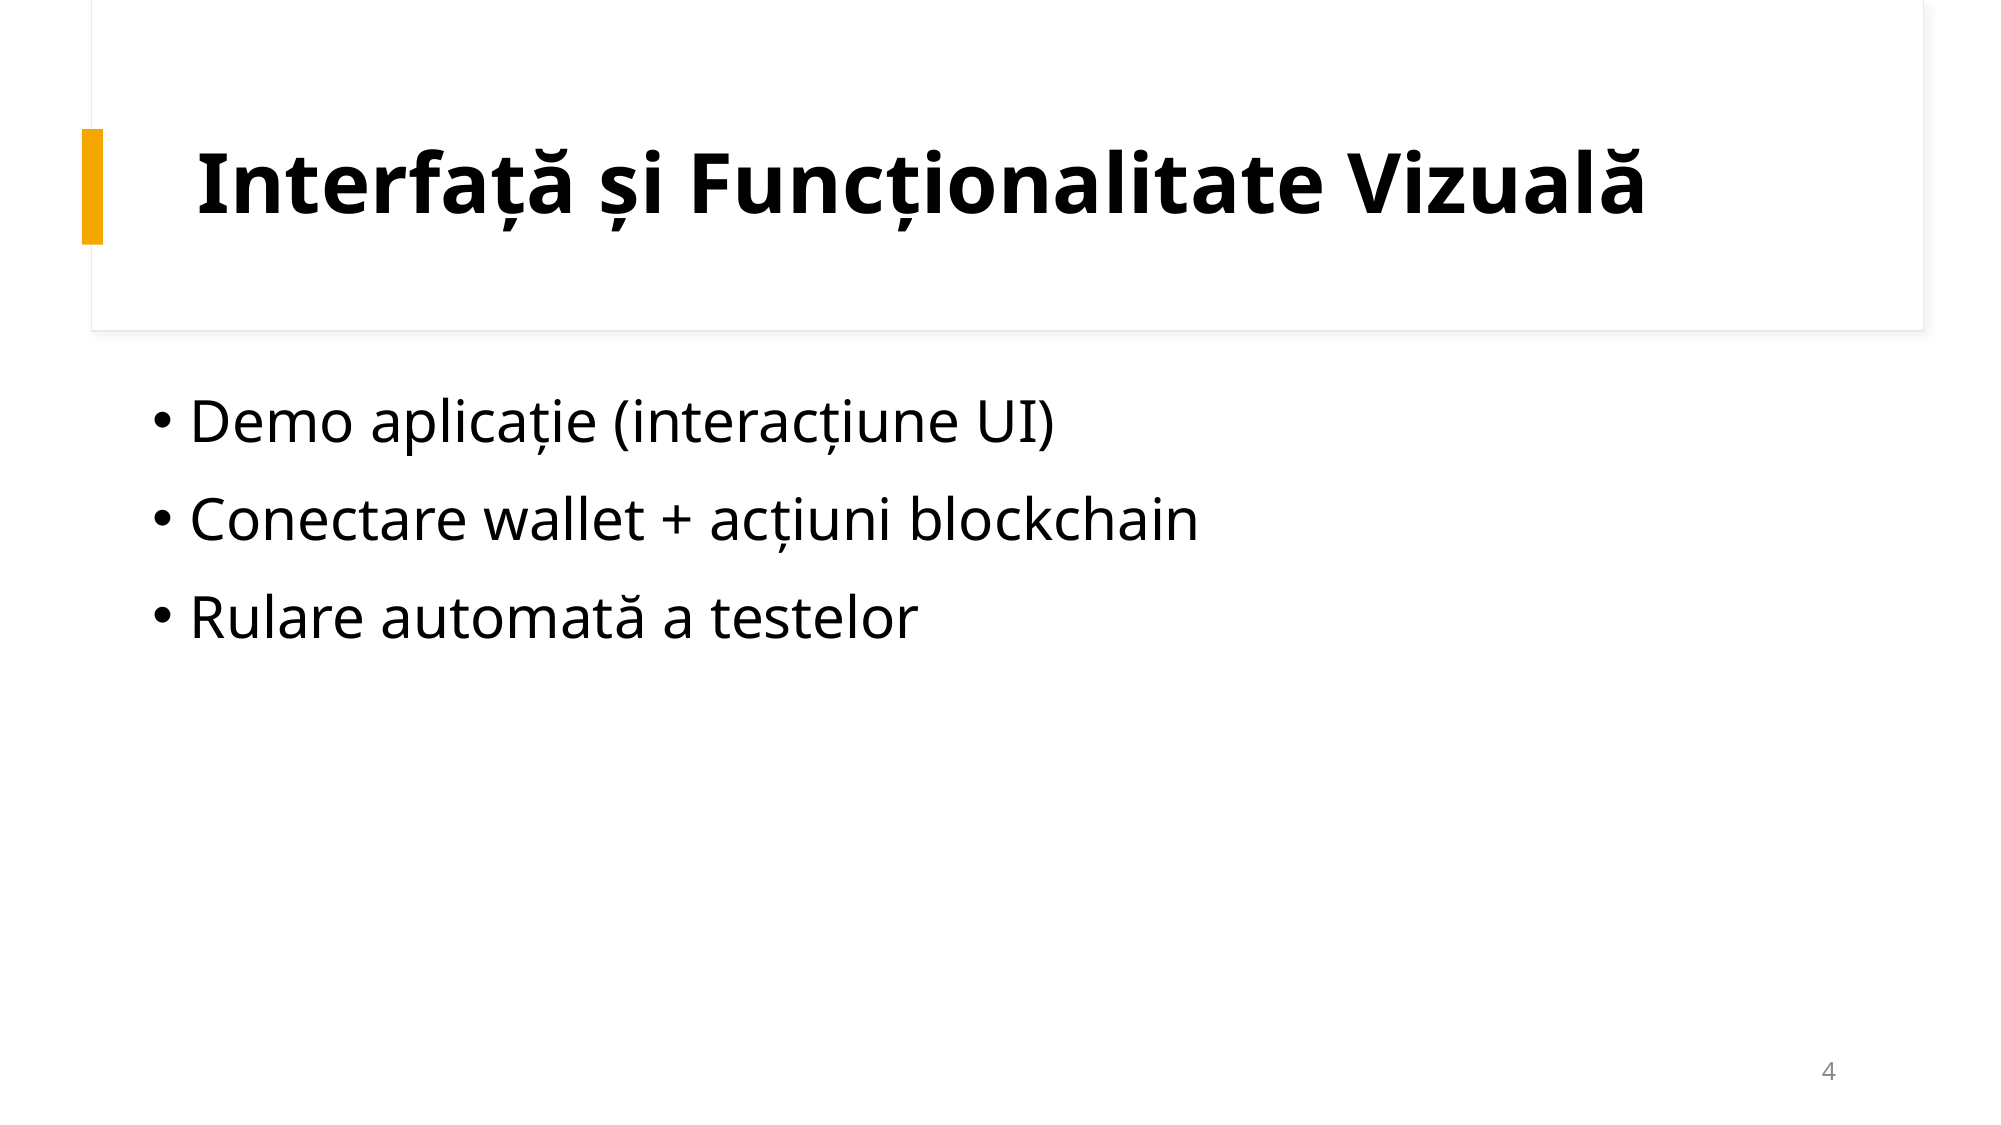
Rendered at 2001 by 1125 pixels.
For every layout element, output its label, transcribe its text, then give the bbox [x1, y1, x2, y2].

slide_number 4 [1401, 1042, 1851, 1103]
title Interfață și Funcționalitate Vizuală [183, 90, 1851, 284]
list Demo aplicație (interacțiune UI) Conectare wallet + acțiuni blockchain Rulare automată a testelor [137, 369, 1863, 961]
